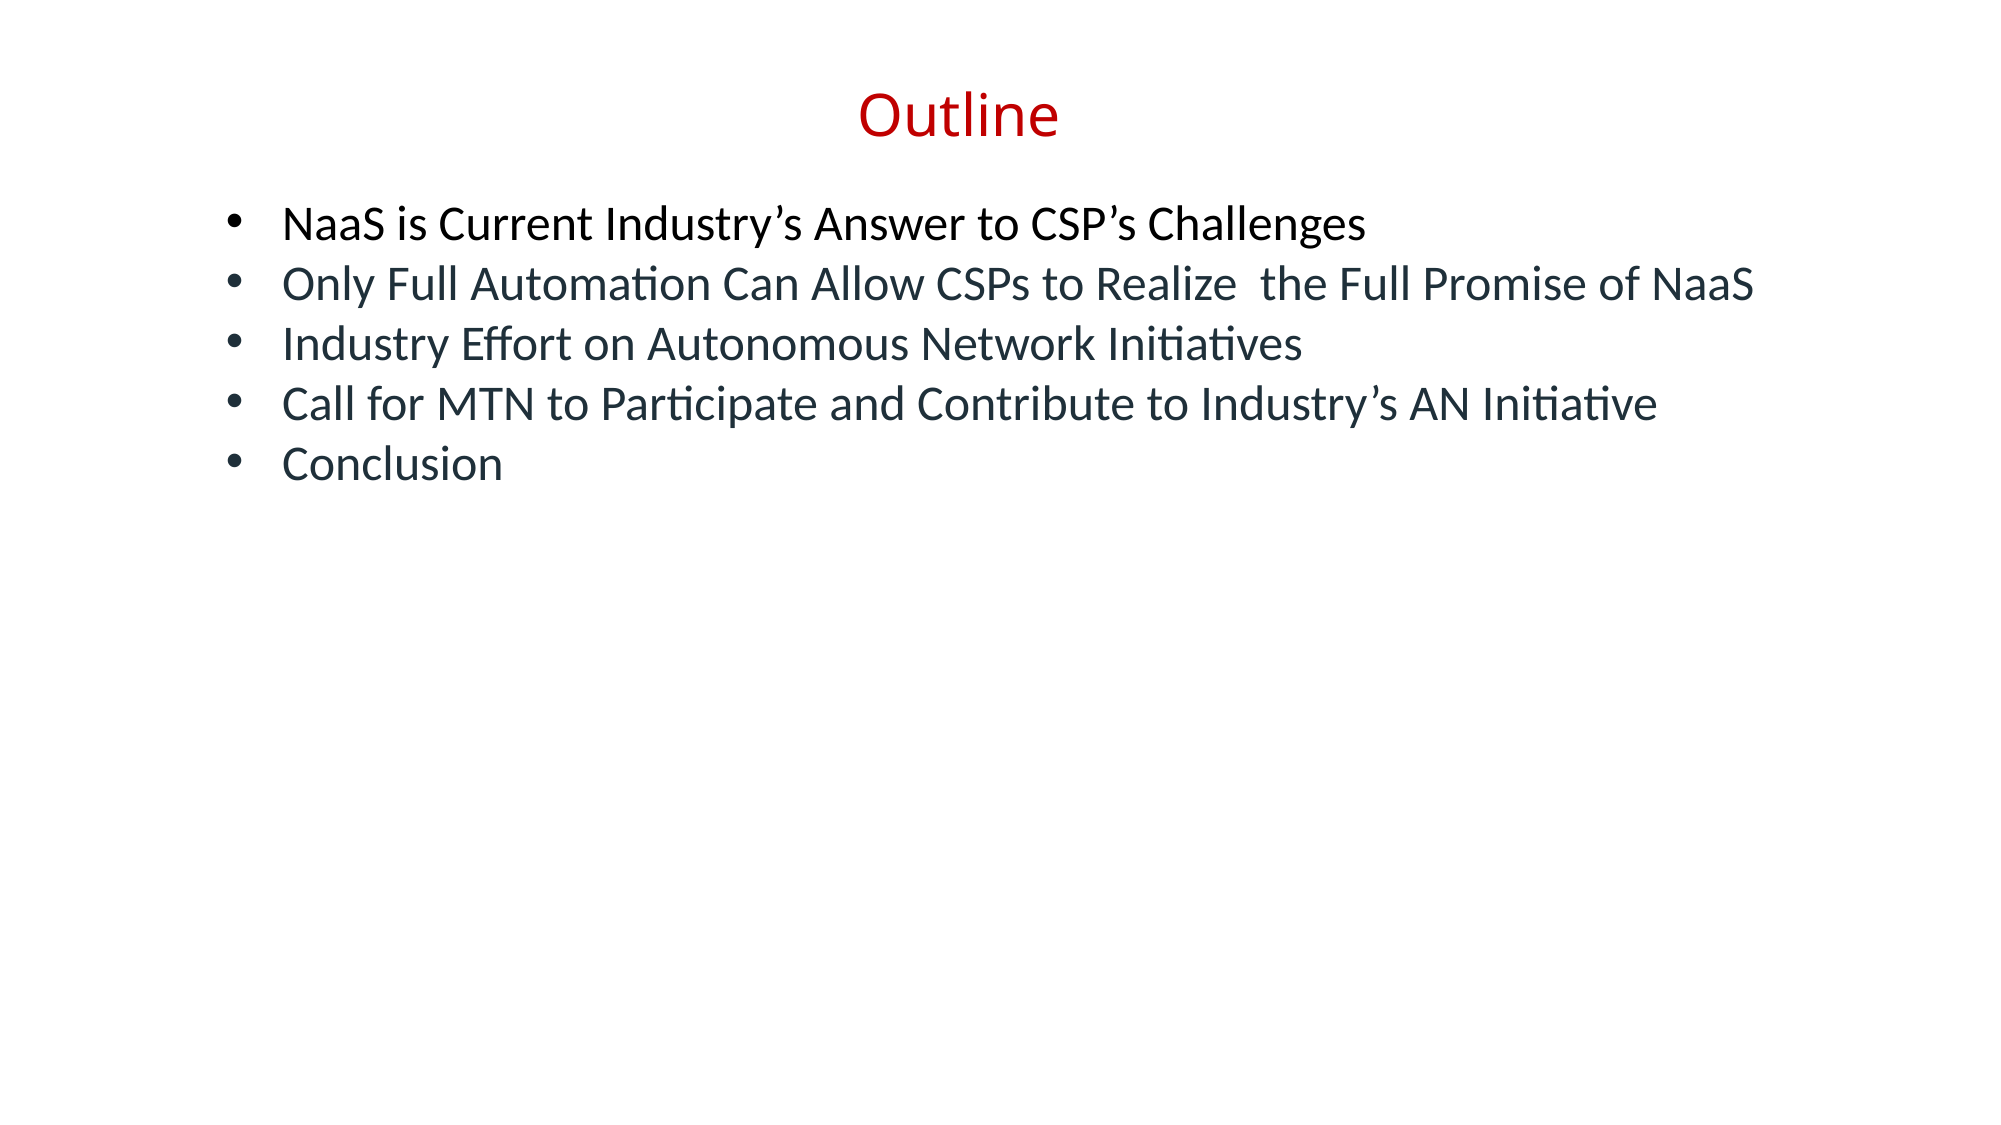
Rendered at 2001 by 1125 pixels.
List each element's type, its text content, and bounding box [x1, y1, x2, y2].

title Outline [249, 78, 1670, 158]
text_box NaaS is Current Industry’s Answer to CSP’s Challenges Only Full Automation Can Allow CSPs to Realize the Full Promise of NaaS Industry Effort on Autonomous Network Initiatives Call for MTN to Participate and Contribute to Industry’s AN Initiative Conclusion [211, 182, 1771, 498]
